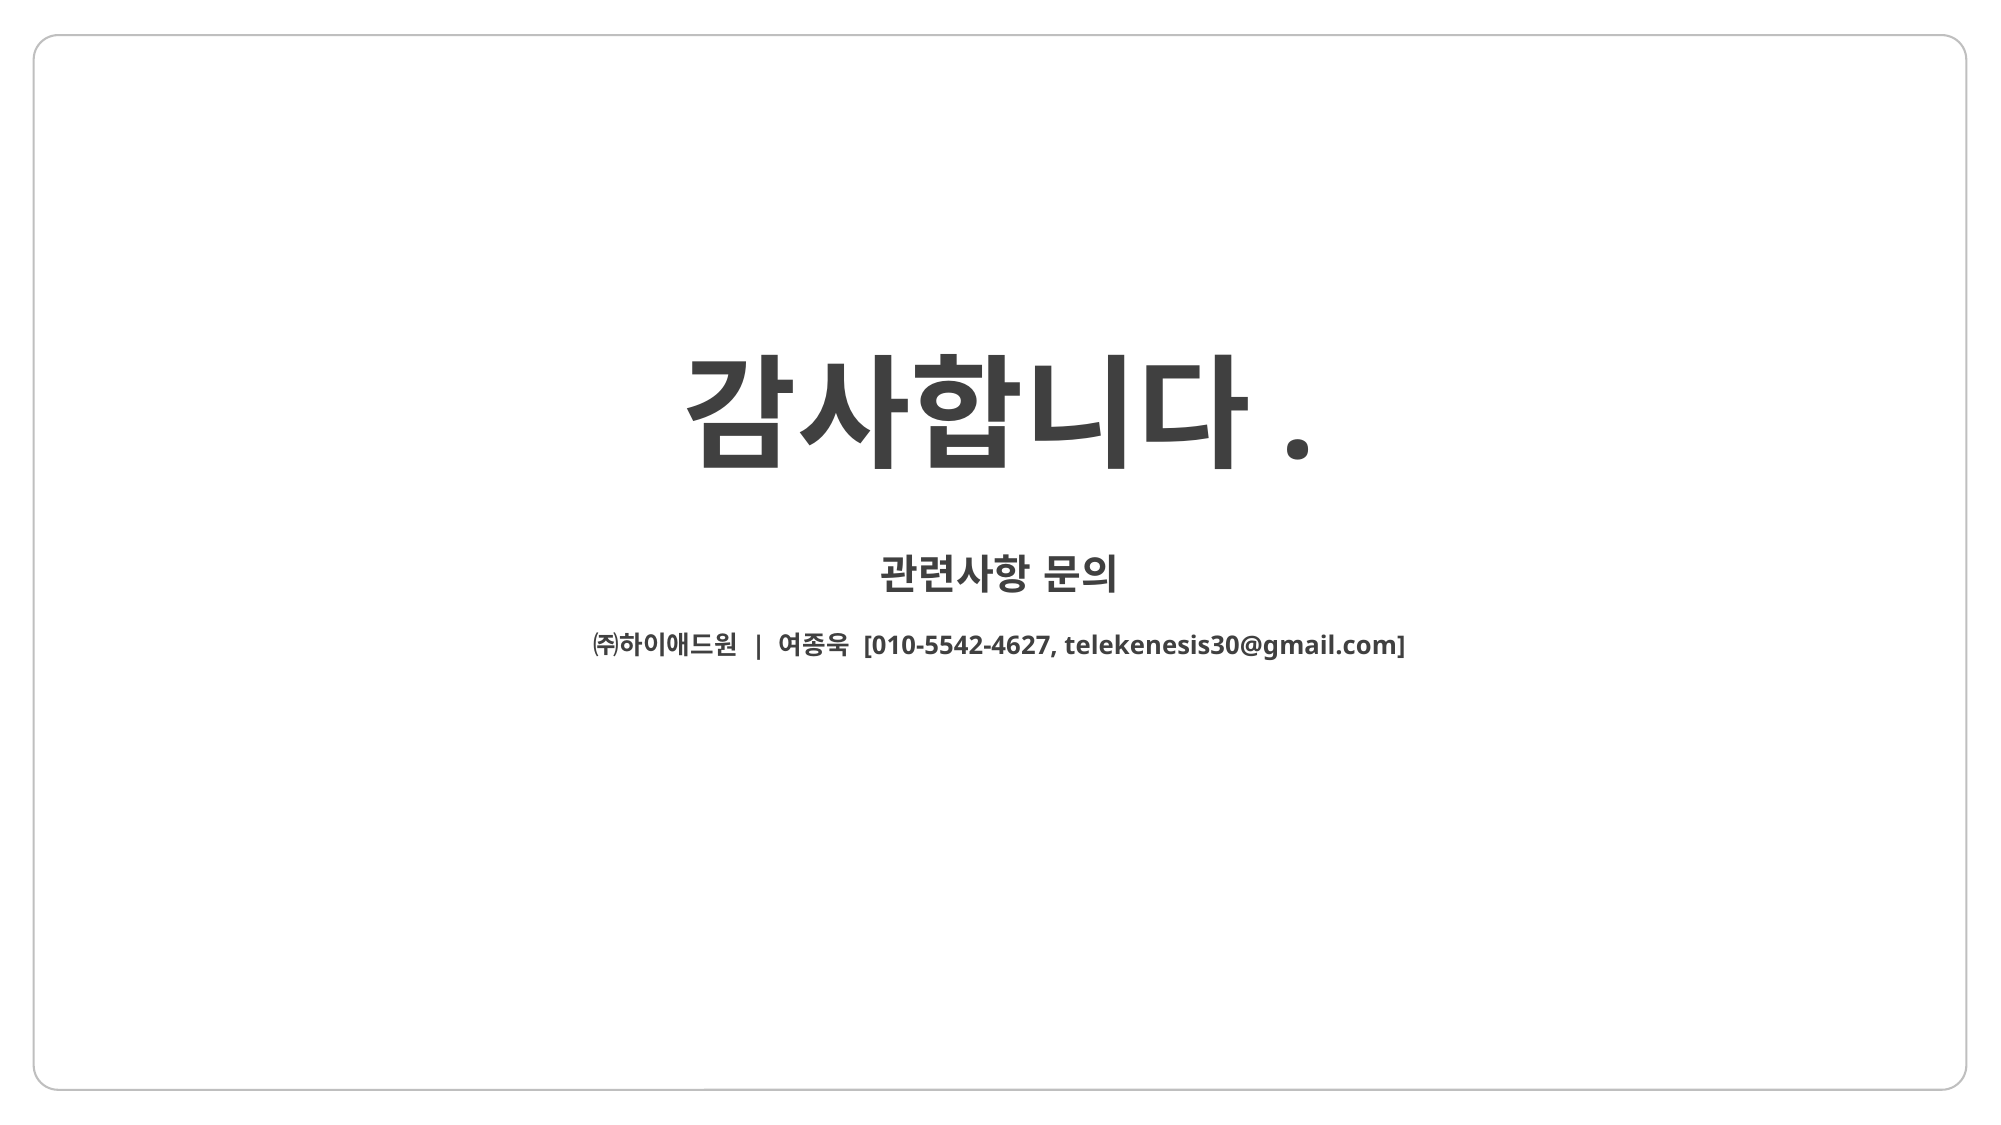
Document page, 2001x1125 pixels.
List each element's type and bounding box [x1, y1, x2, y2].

text_box [549, 621, 1451, 668]
text_box [127, 374, 1873, 491]
text_box [592, 540, 1407, 605]
